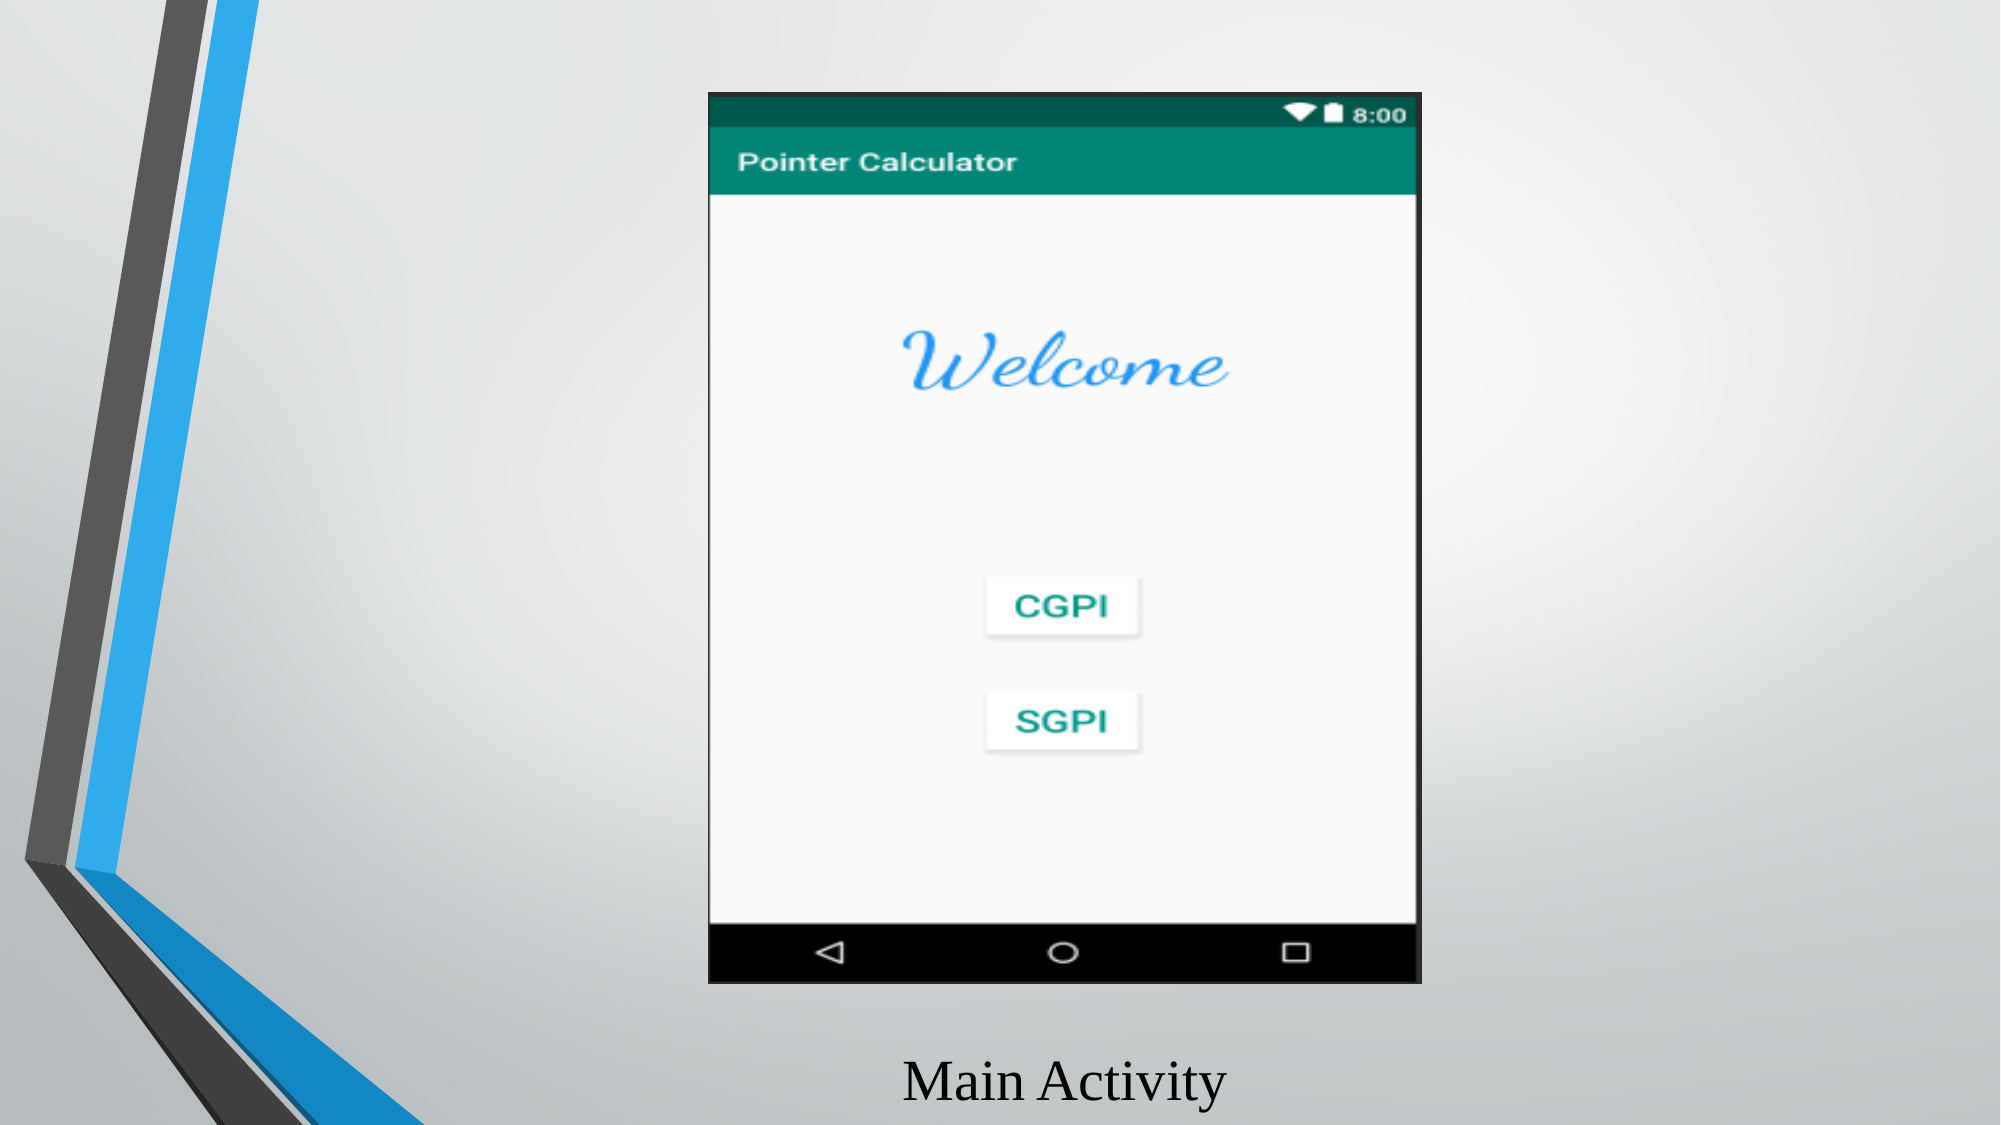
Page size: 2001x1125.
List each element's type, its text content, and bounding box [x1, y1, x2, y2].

list Main Activity [243, 0, 1887, 1125]
picture [708, 91, 1423, 985]
